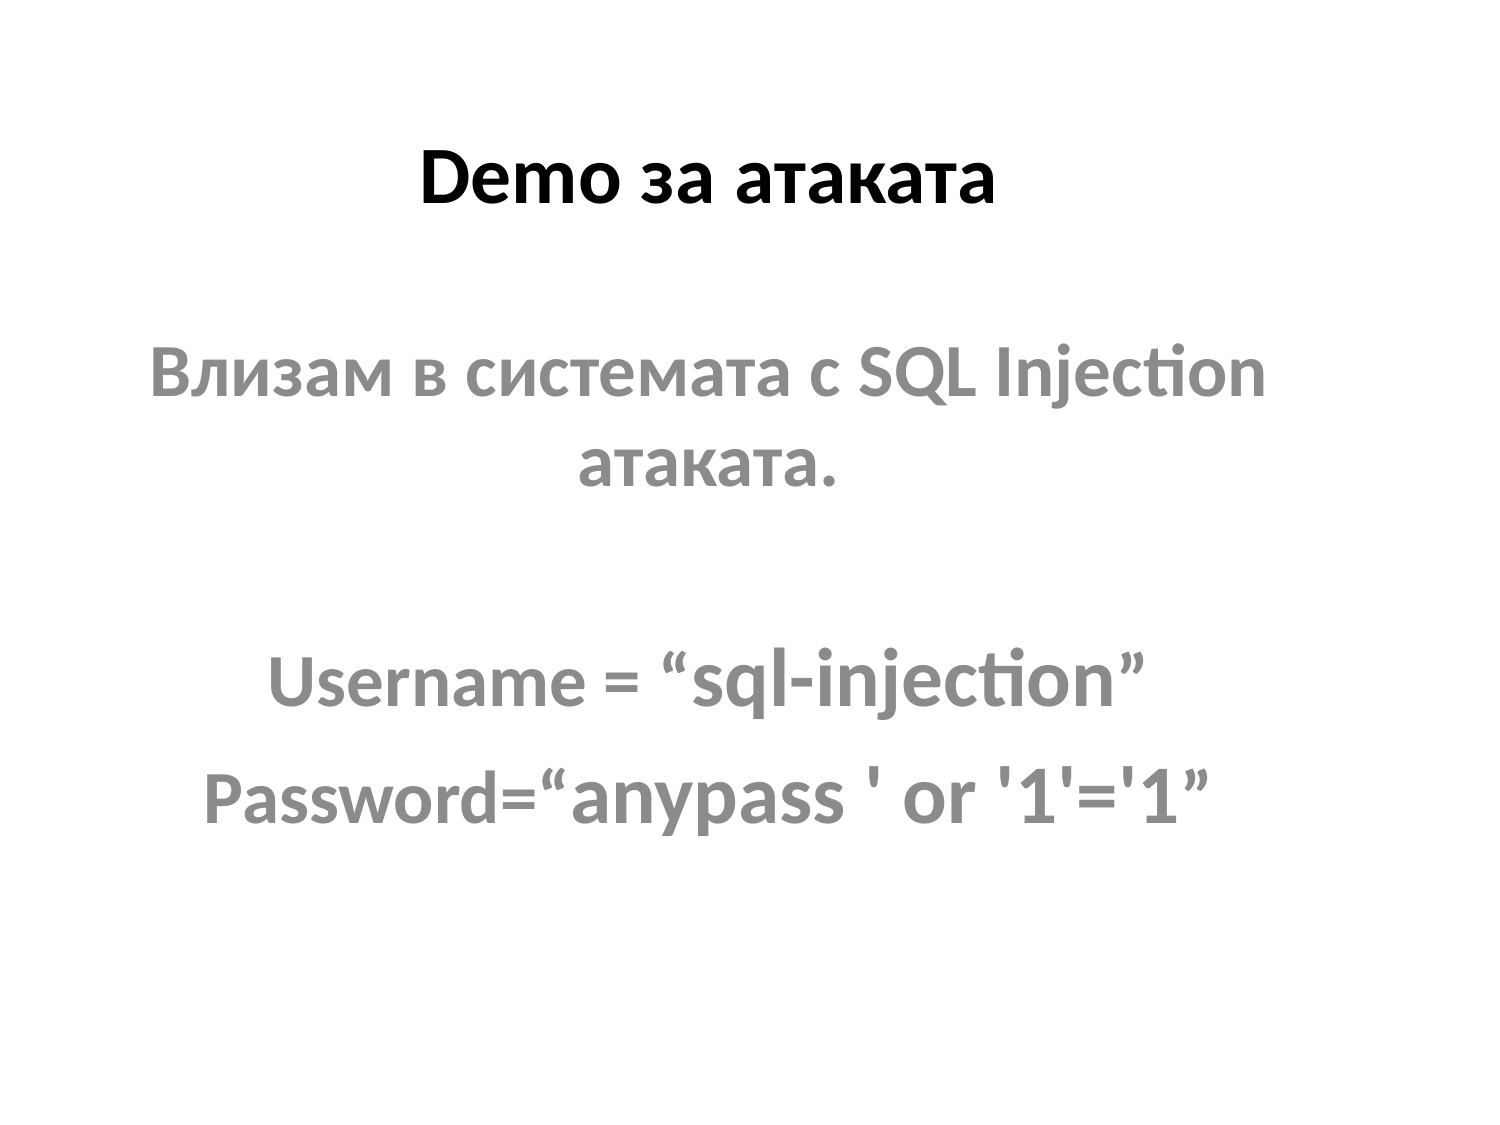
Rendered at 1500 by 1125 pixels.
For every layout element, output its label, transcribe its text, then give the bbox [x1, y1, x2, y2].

title Demo за атаката [123, 113, 1294, 314]
subtitle Влизам в системата с SQL Injection атаката. Username = “sql-injection” Password=“anypass ' or '1'='1” [123, 314, 1294, 1071]
